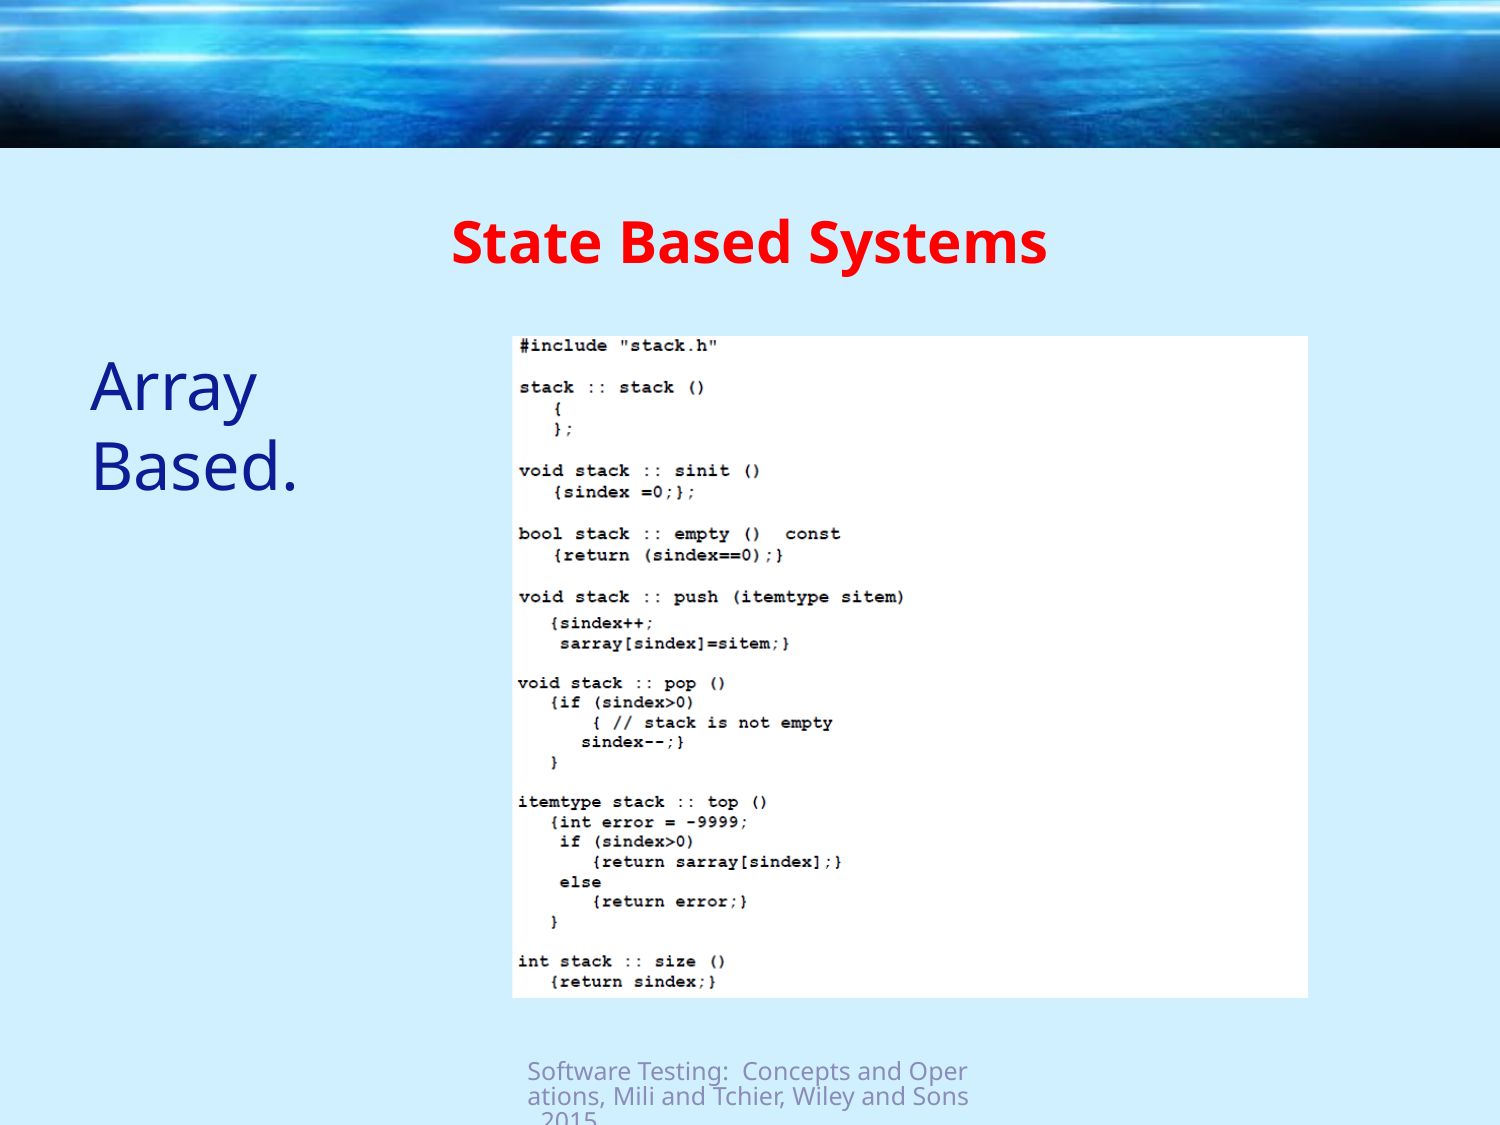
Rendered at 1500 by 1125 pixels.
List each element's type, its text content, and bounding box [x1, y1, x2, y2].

picture [512, 335, 1309, 998]
footer Software Testing: Concepts and Operations, Mili and Tchier, Wiley and Sons, 2015 [512, 1042, 988, 1103]
title State Based Systems [75, 185, 1425, 295]
picture [0, 0, 1500, 148]
list Array Based. [75, 336, 318, 1005]
